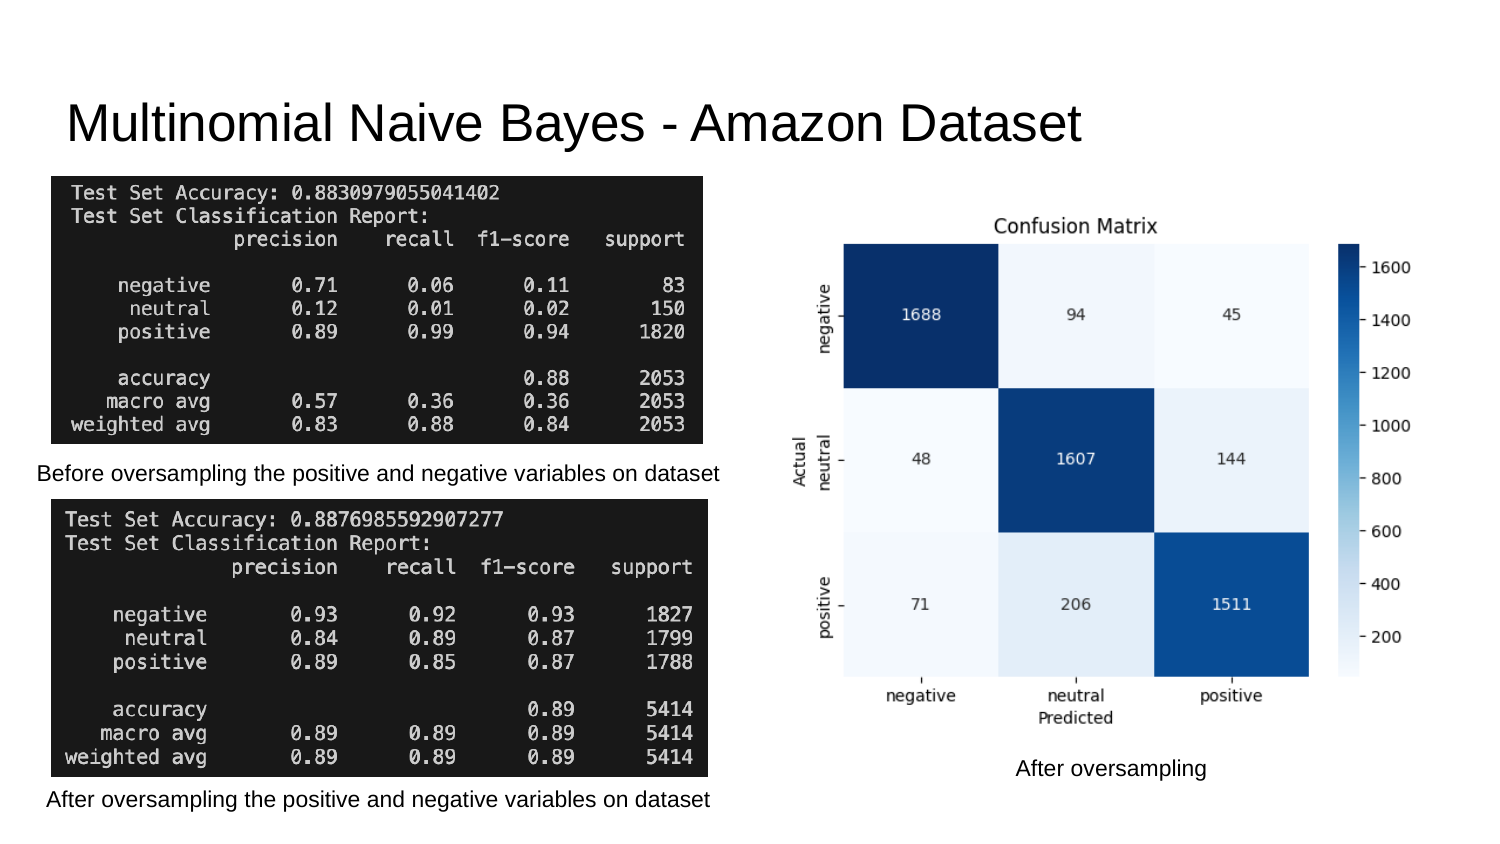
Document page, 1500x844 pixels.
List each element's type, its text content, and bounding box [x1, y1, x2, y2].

text_box Before oversampling the positive and negative variables on dataset [21, 443, 744, 519]
text_box After oversampling [1000, 746, 1250, 814]
picture [50, 499, 708, 778]
picture [749, 175, 1500, 739]
text_box After oversampling the positive and negative variables on dataset [31, 769, 736, 844]
picture [50, 175, 703, 445]
title Multinomial Naive Bayes - Amazon Dataset [51, 72, 1449, 167]
